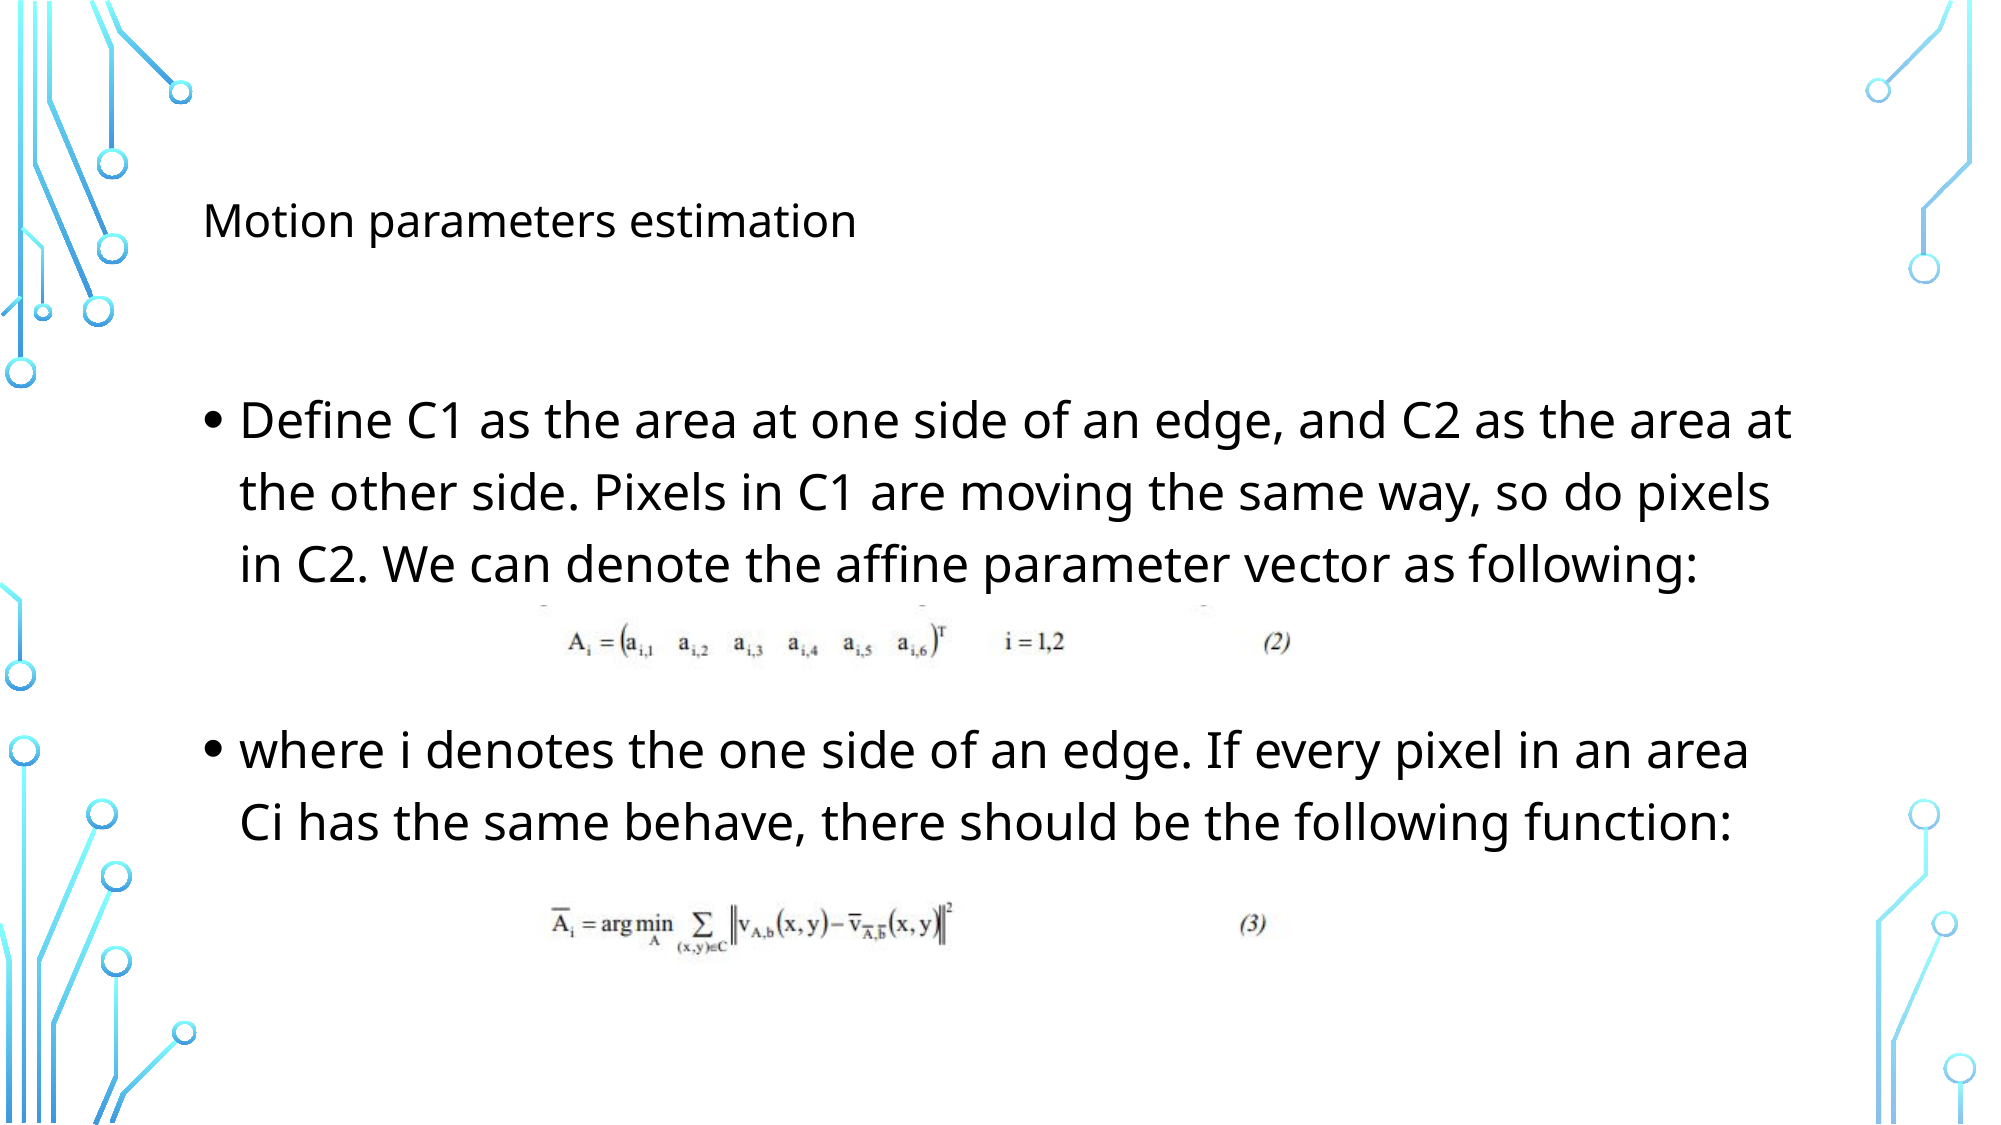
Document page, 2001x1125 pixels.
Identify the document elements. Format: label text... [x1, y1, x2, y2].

picture [513, 605, 1359, 683]
title Motion parameters estimation [187, 101, 1813, 344]
list Define C1 as the area at one side of an edge, and C2 as the area at the other side. Pixels in C1 are moving the same way, so do pixels in C2. We can denote the affine parameter vector as following: where i denotes the one side of an edge. If every pixel in an area Ci has the same behave, there should be the following function: [187, 369, 1813, 950]
picture [514, 888, 1321, 976]
